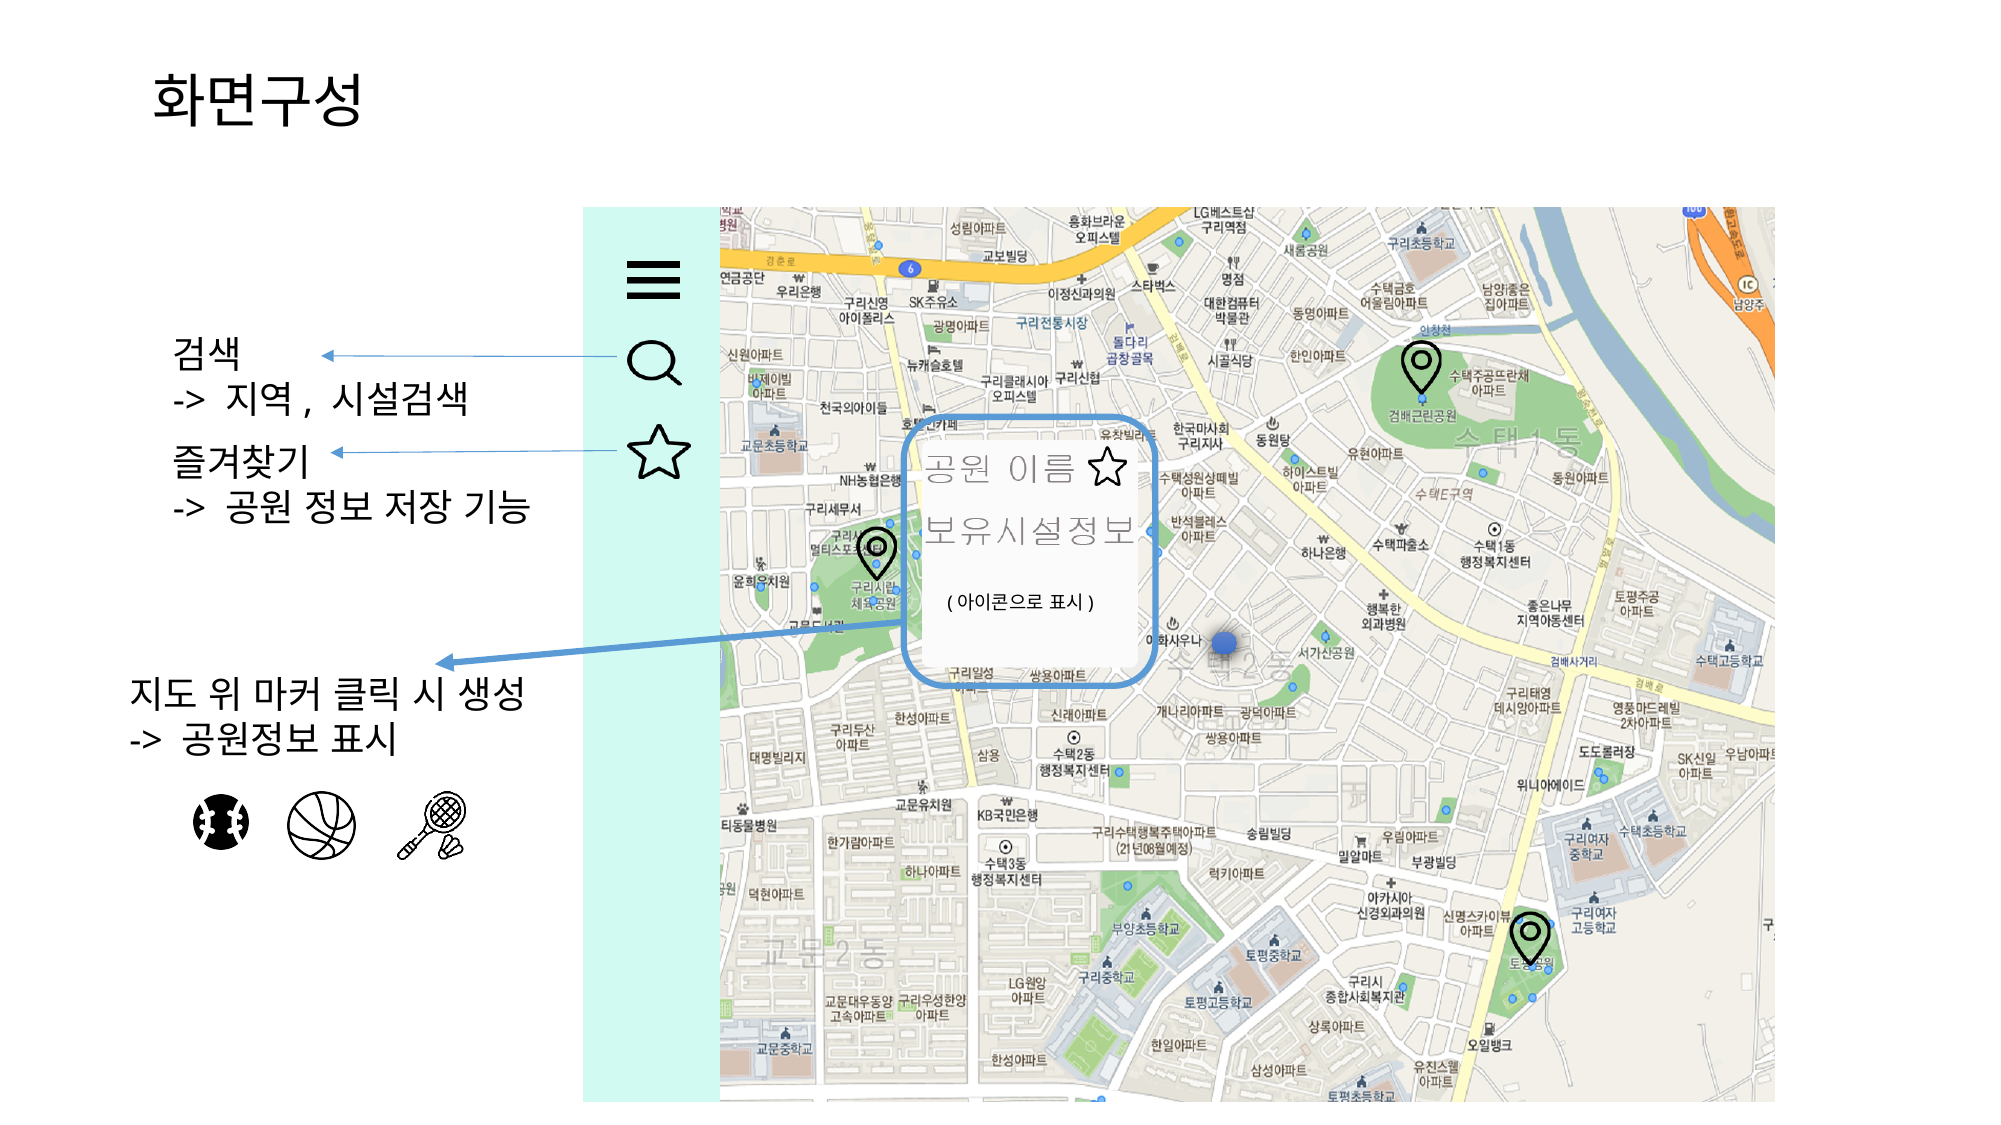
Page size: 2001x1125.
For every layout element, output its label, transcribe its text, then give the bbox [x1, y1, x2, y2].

title 화면구성 [137, 59, 1863, 148]
picture [397, 791, 466, 860]
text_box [434, 621, 907, 665]
picture [287, 791, 356, 860]
picture [193, 794, 249, 850]
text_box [583, 207, 1775, 1102]
text_box 지도 위 마커 클릭 시 생성 -> 공원정보 표시 [114, 664, 583, 769]
text_box 검색 -> 지역, 시설검색 즐겨찾기 -> 공원 정보 저장 기능 [158, 323, 583, 537]
